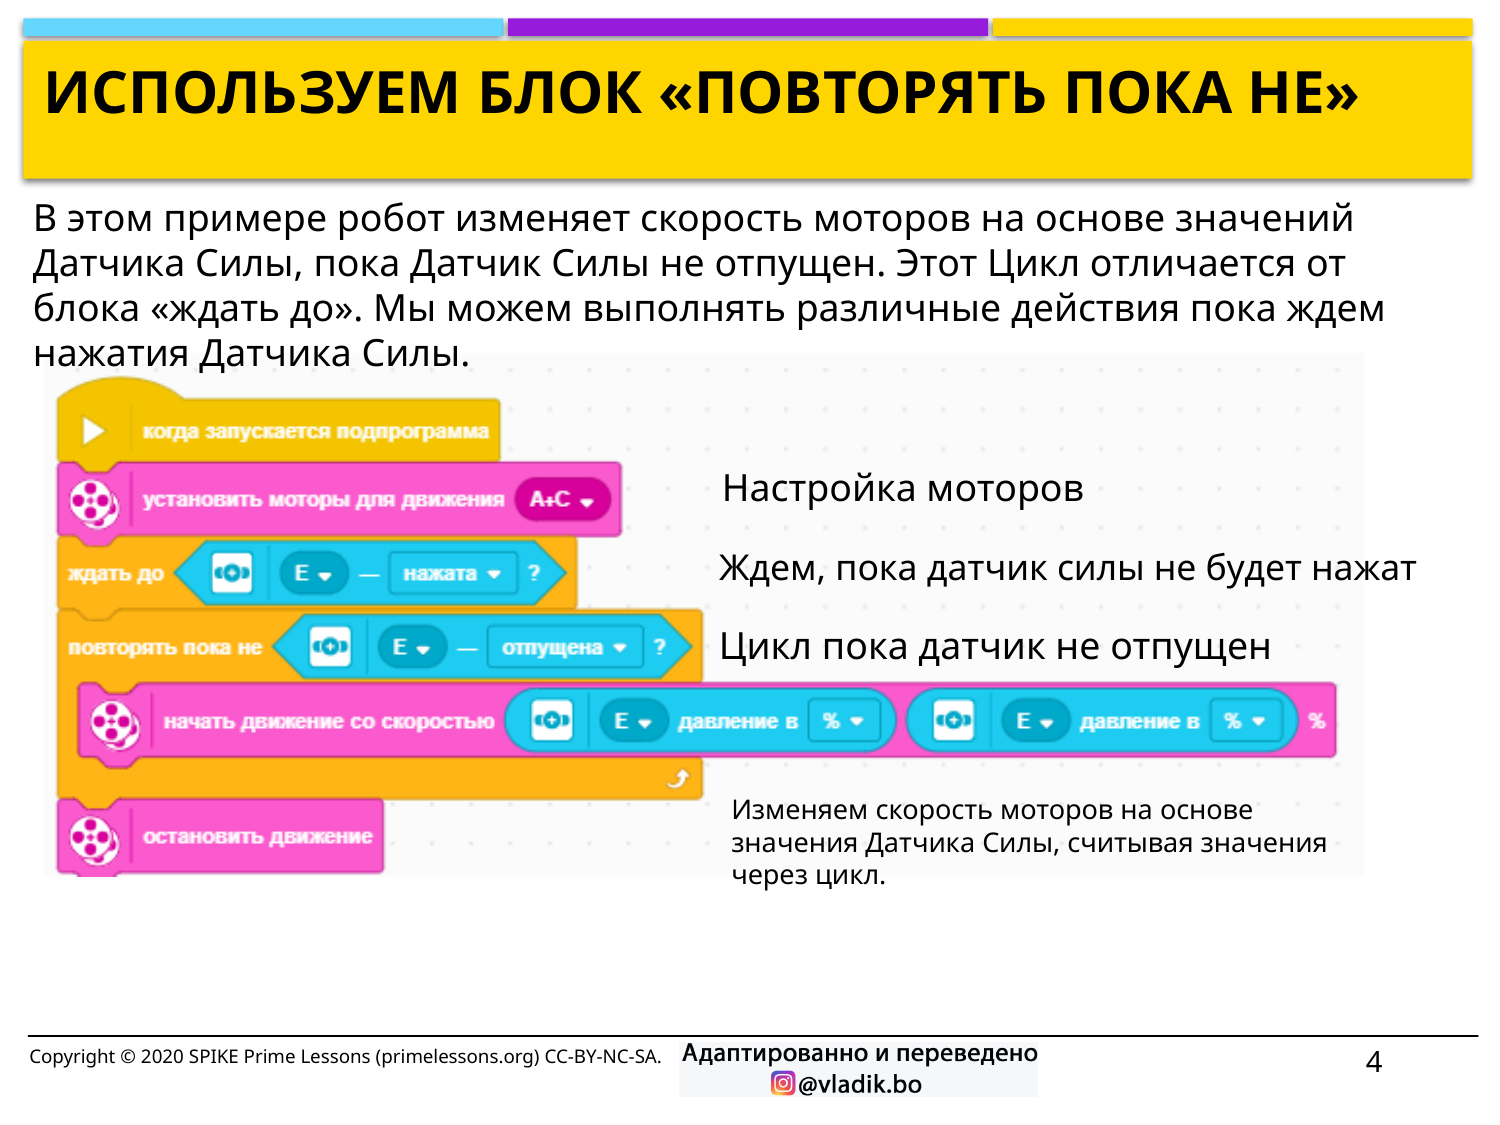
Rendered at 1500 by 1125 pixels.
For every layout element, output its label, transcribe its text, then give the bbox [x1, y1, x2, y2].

picture [43, 353, 1365, 877]
footer Copyright © 2020 SPIKE Prime Lessons (primelessons.org) CC-BY-NC-SA. [14, 1037, 1179, 1098]
slide_number 4 [1351, 1036, 1478, 1097]
text_box Ждем, пока датчик силы не будет нажат [1372, 537, 1464, 606]
picture [679, 1042, 1039, 1098]
text_box В этом примере робот изменяет скорость моторов на основе значений Датчика Силы, пока Датчик Силы не отпущен. Этот Цикл отличается от блока «ждать до». Мы можем выполнять различные действия пока ждем нажатия Датчика Силы. [18, 186, 1478, 382]
title Используем блок «повторять пока не» [28, 48, 1464, 172]
text_box Изменяем скорость моторов на основе значения Датчика Силы, считывая значения через цикл. [716, 785, 1389, 898]
